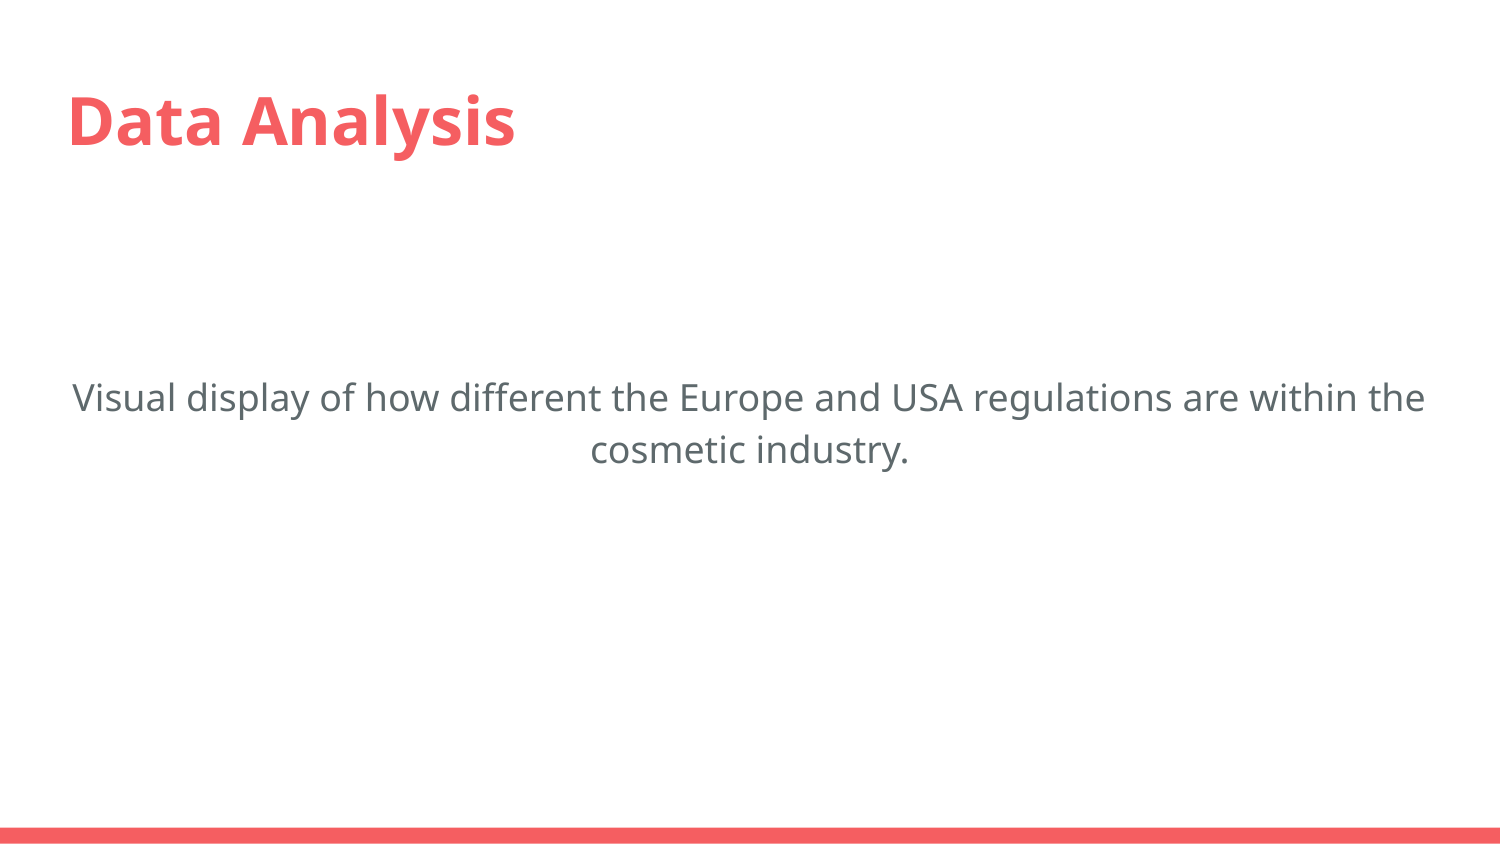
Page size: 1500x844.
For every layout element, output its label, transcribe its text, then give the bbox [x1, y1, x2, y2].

title Data Analysis [51, 64, 1449, 167]
list Visual display of how different the Europe and USA regulations are within the cosmetic industry. [51, 189, 1449, 750]
